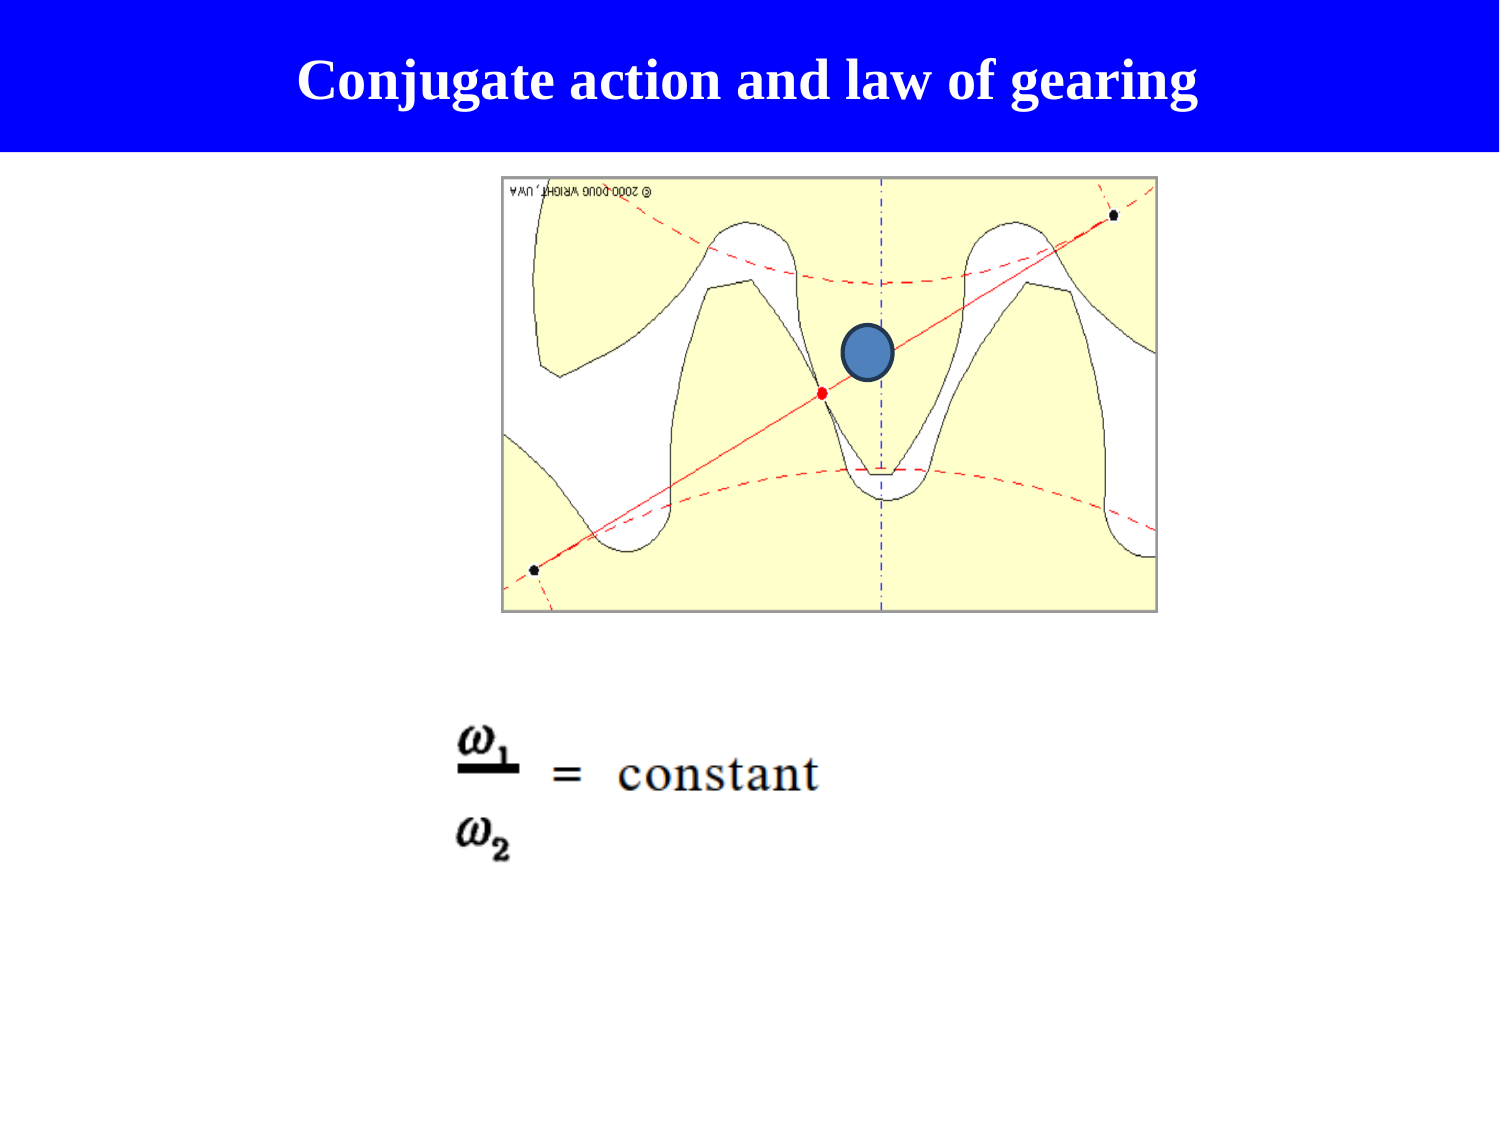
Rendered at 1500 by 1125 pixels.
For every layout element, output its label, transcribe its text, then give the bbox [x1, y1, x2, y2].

text_box Conjugate action and law of gearing [0, 0, 1500, 153]
picture [412, 687, 868, 871]
picture [499, 174, 1159, 613]
